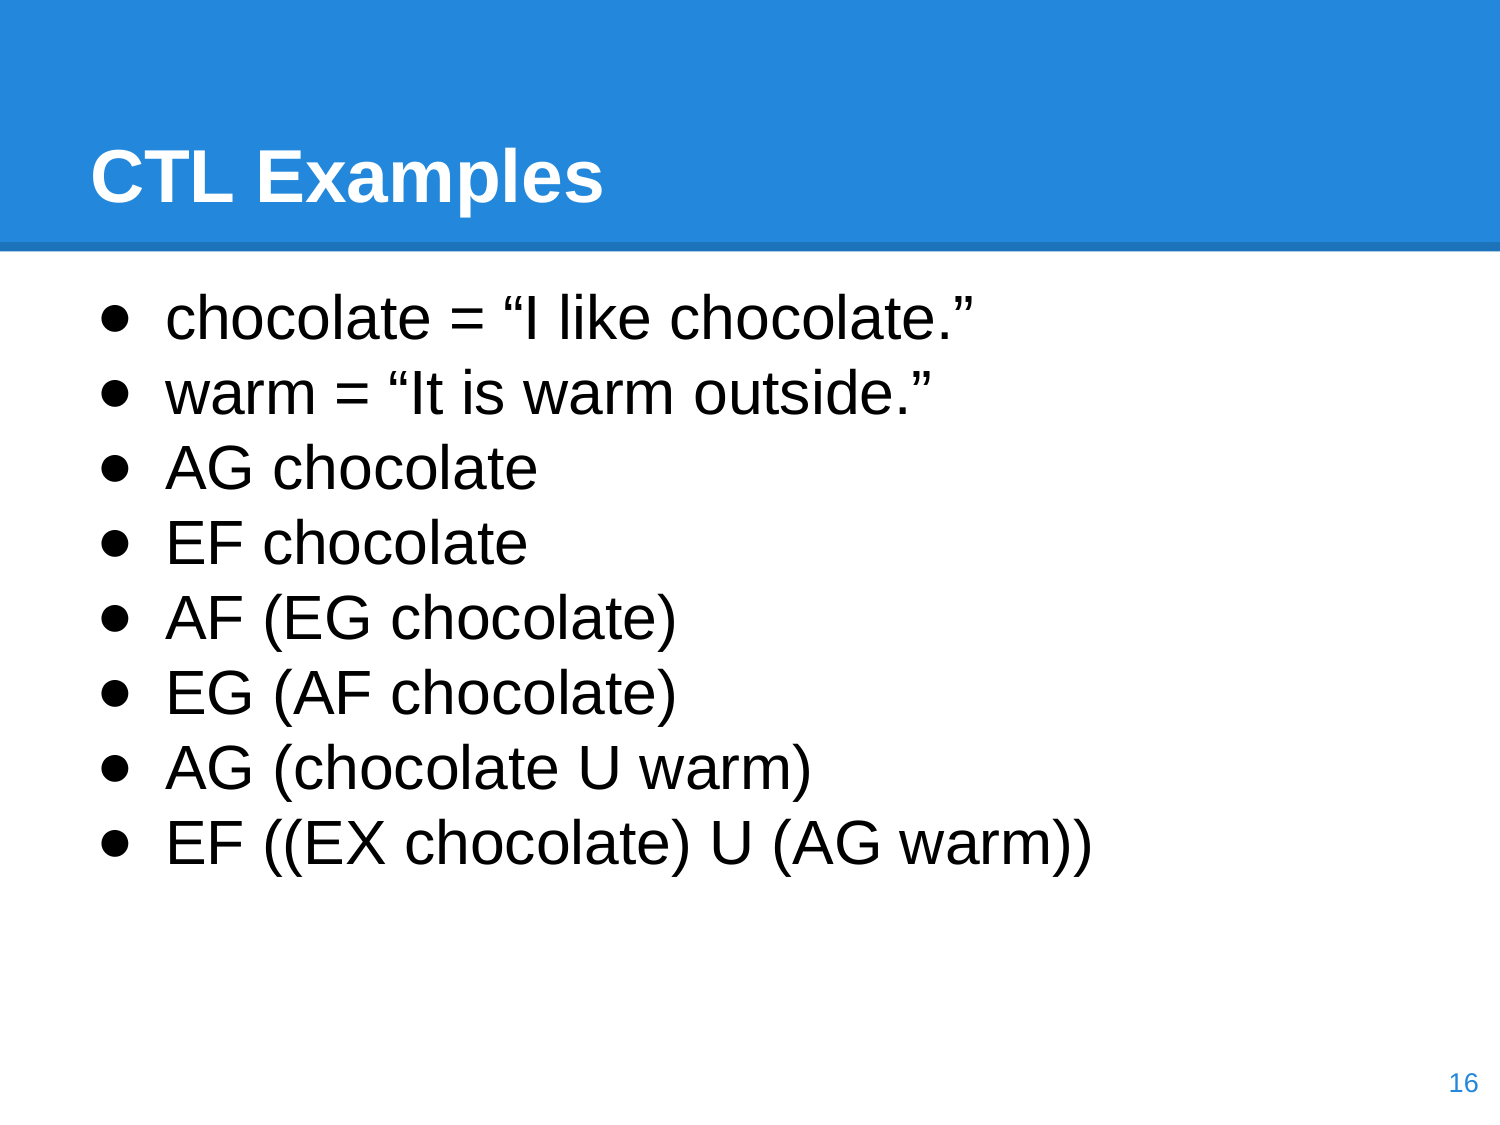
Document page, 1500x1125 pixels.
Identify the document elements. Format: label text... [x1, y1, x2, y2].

list chocolate = “I like chocolate.” warm = “It is warm outside.” AG chocolate EF chocolate AF (EG chocolate) EG (AF chocolate) AG (chocolate U warm) EF ((EX chocolate) U (AG warm)) [75, 262, 1425, 1078]
slide_number ‹#› [1403, 1038, 1494, 1125]
title CTL Examples [75, 45, 1425, 233]
